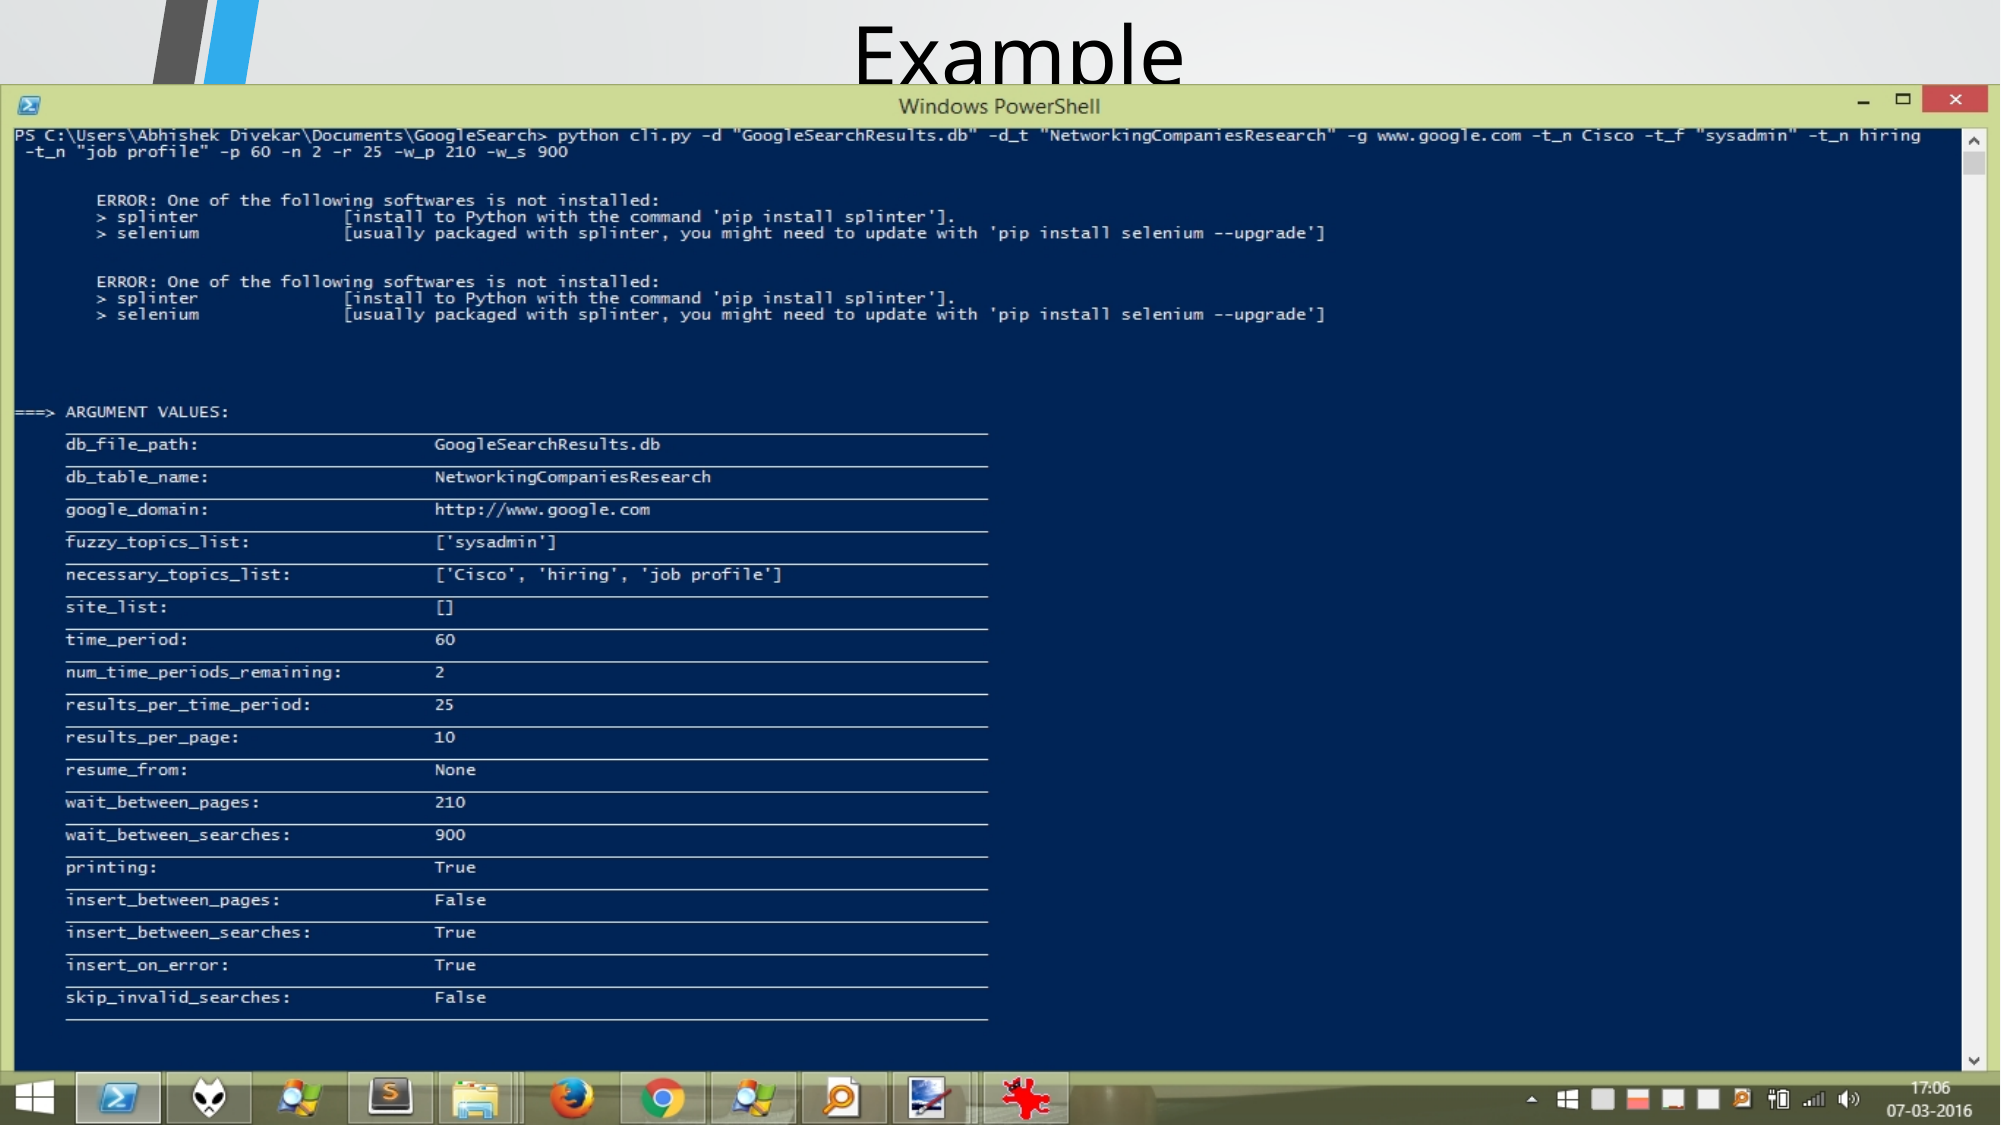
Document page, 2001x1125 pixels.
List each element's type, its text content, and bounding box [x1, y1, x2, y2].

title Example [197, 0, 1841, 84]
picture [0, 84, 2000, 1125]
